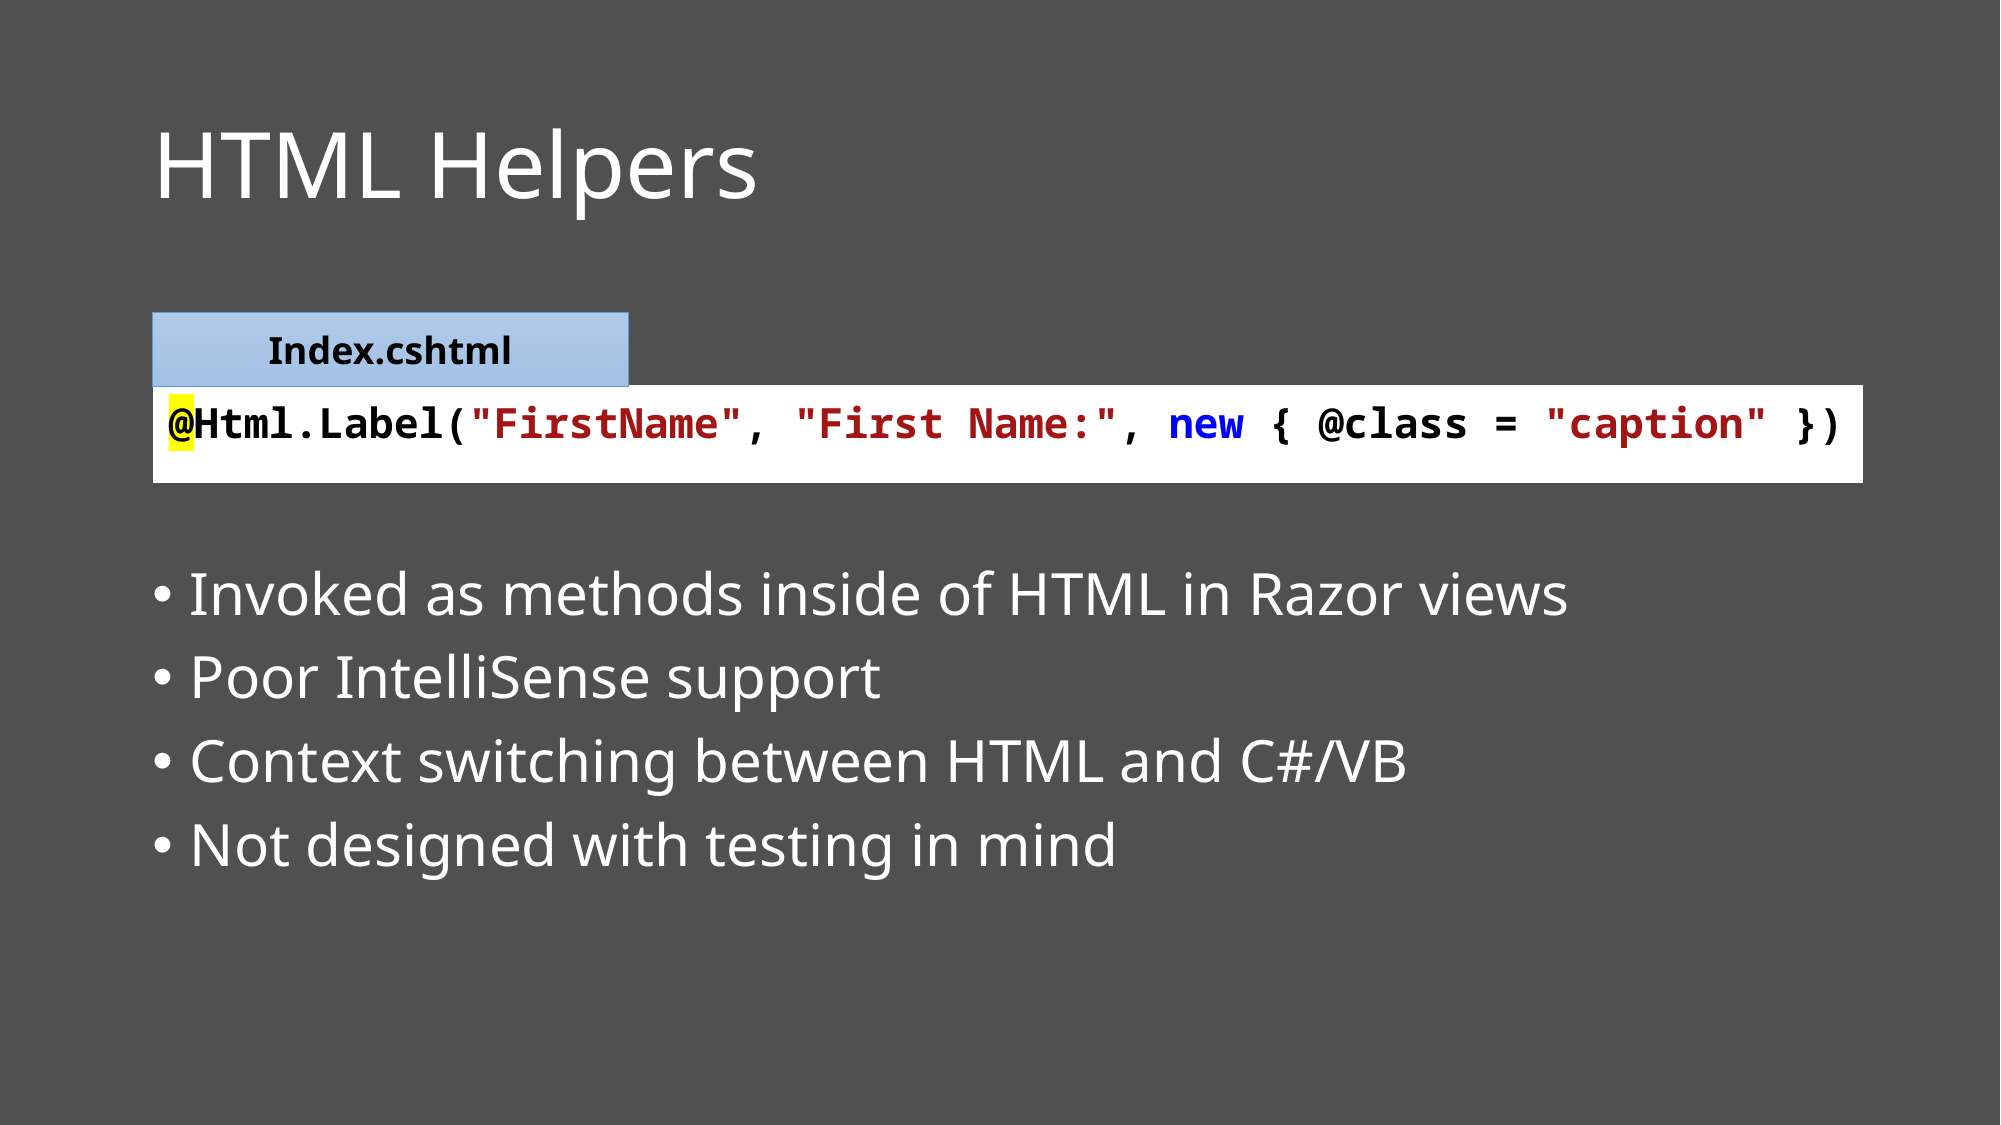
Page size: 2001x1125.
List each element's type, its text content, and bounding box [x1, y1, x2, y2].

title HTML Helpers [137, 59, 1863, 278]
table_header @Html.Label("FirstName", "First Name:", new { @class = "caption" }) [155, 387, 1862, 481]
text_box Index.cshtml [152, 312, 629, 387]
list Invoked as methods inside of HTML in Razor views Poor IntelliSense support Context switching between HTML and C#/VB Not designed with testing in mind [137, 299, 1863, 1014]
